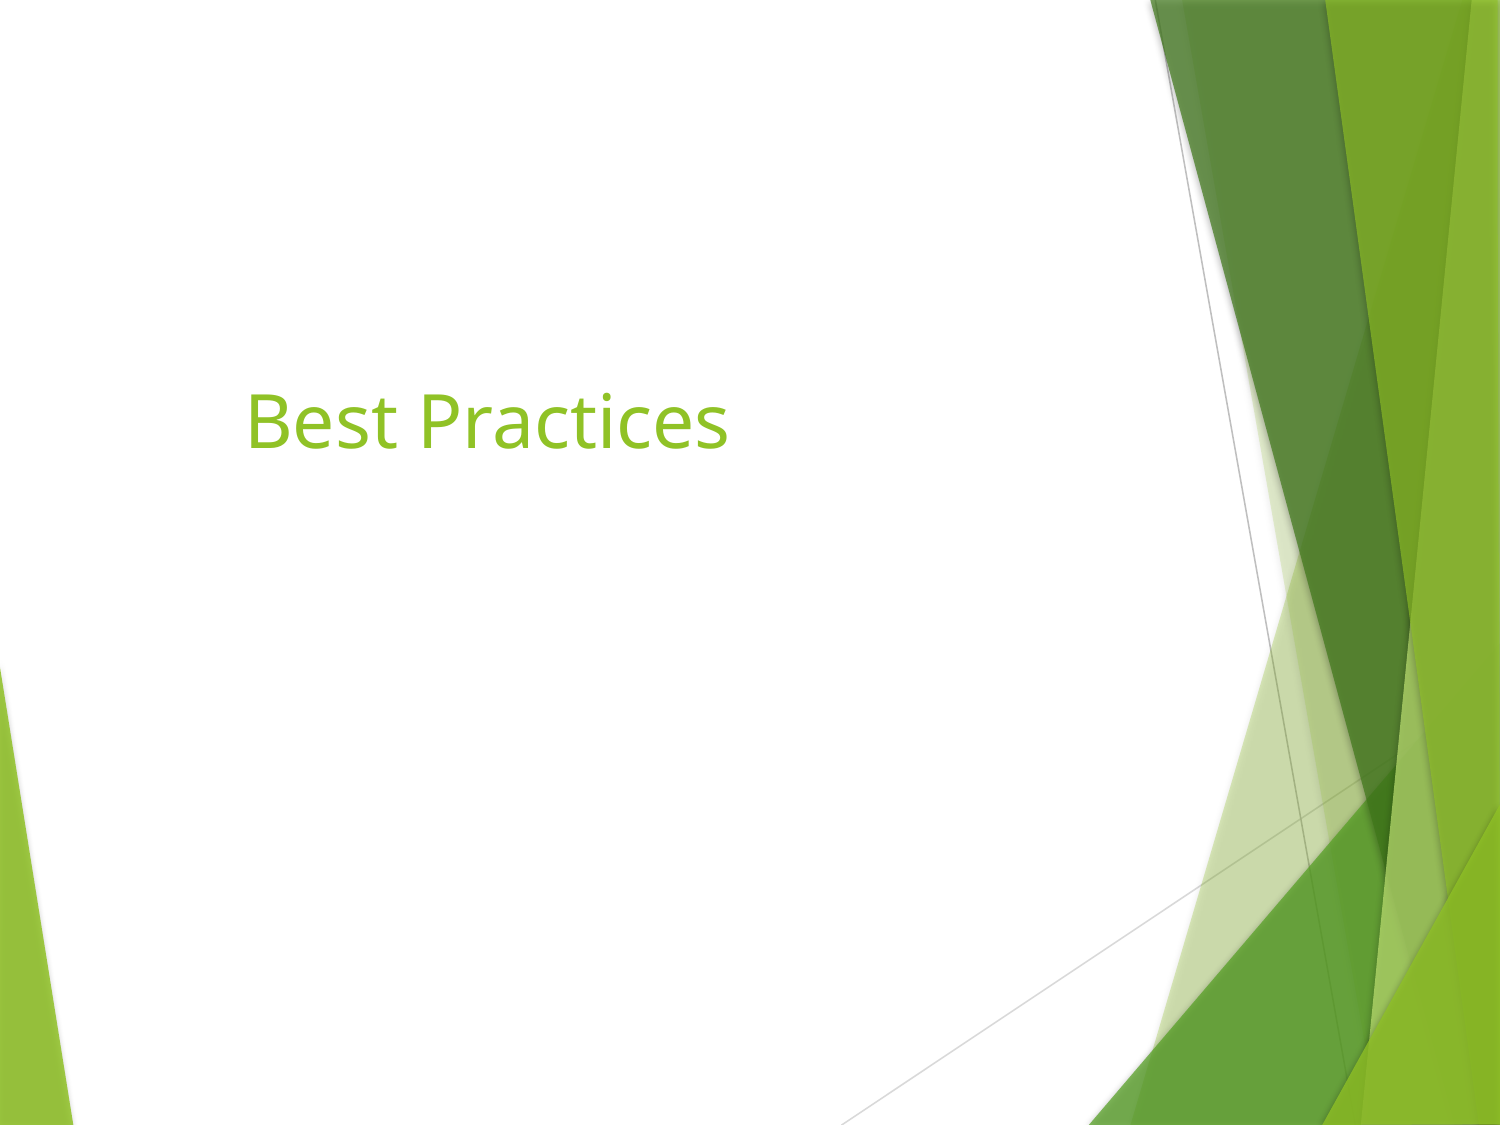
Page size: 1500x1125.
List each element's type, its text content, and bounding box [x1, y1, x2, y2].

title Best Practices [229, 365, 1155, 566]
